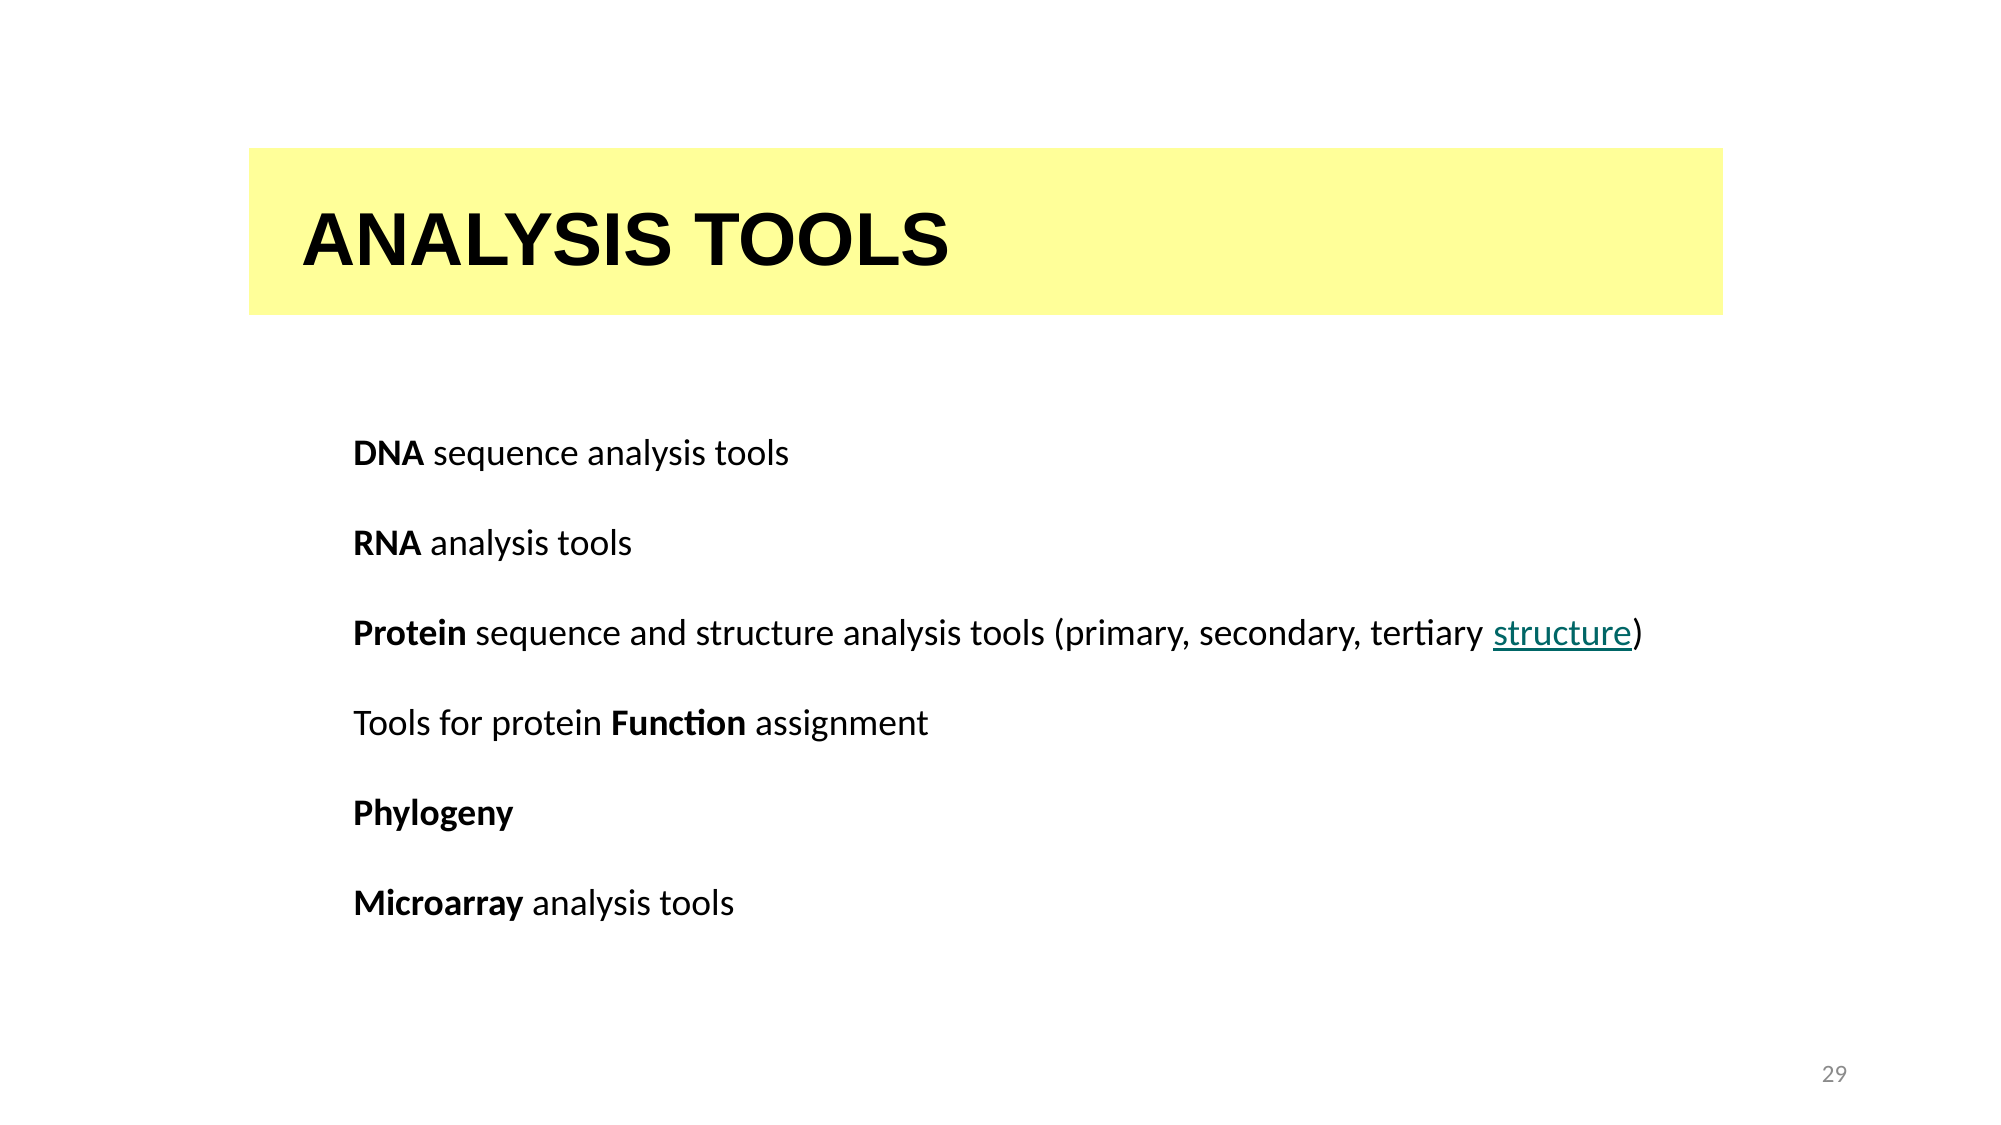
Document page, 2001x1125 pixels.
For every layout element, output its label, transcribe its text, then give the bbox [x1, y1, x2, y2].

text_box DNA sequence analysis tools RNA analysis tools Protein sequence and structure analysis tools (primary, secondary, tertiary structure) Tools for protein Function assignment Phylogeny Microarray analysis tools [338, 420, 1686, 931]
text_box ANALYSIS TOOLS [286, 183, 1079, 289]
slide_number 29 [1412, 1042, 1863, 1103]
text_box [249, 148, 1723, 315]
